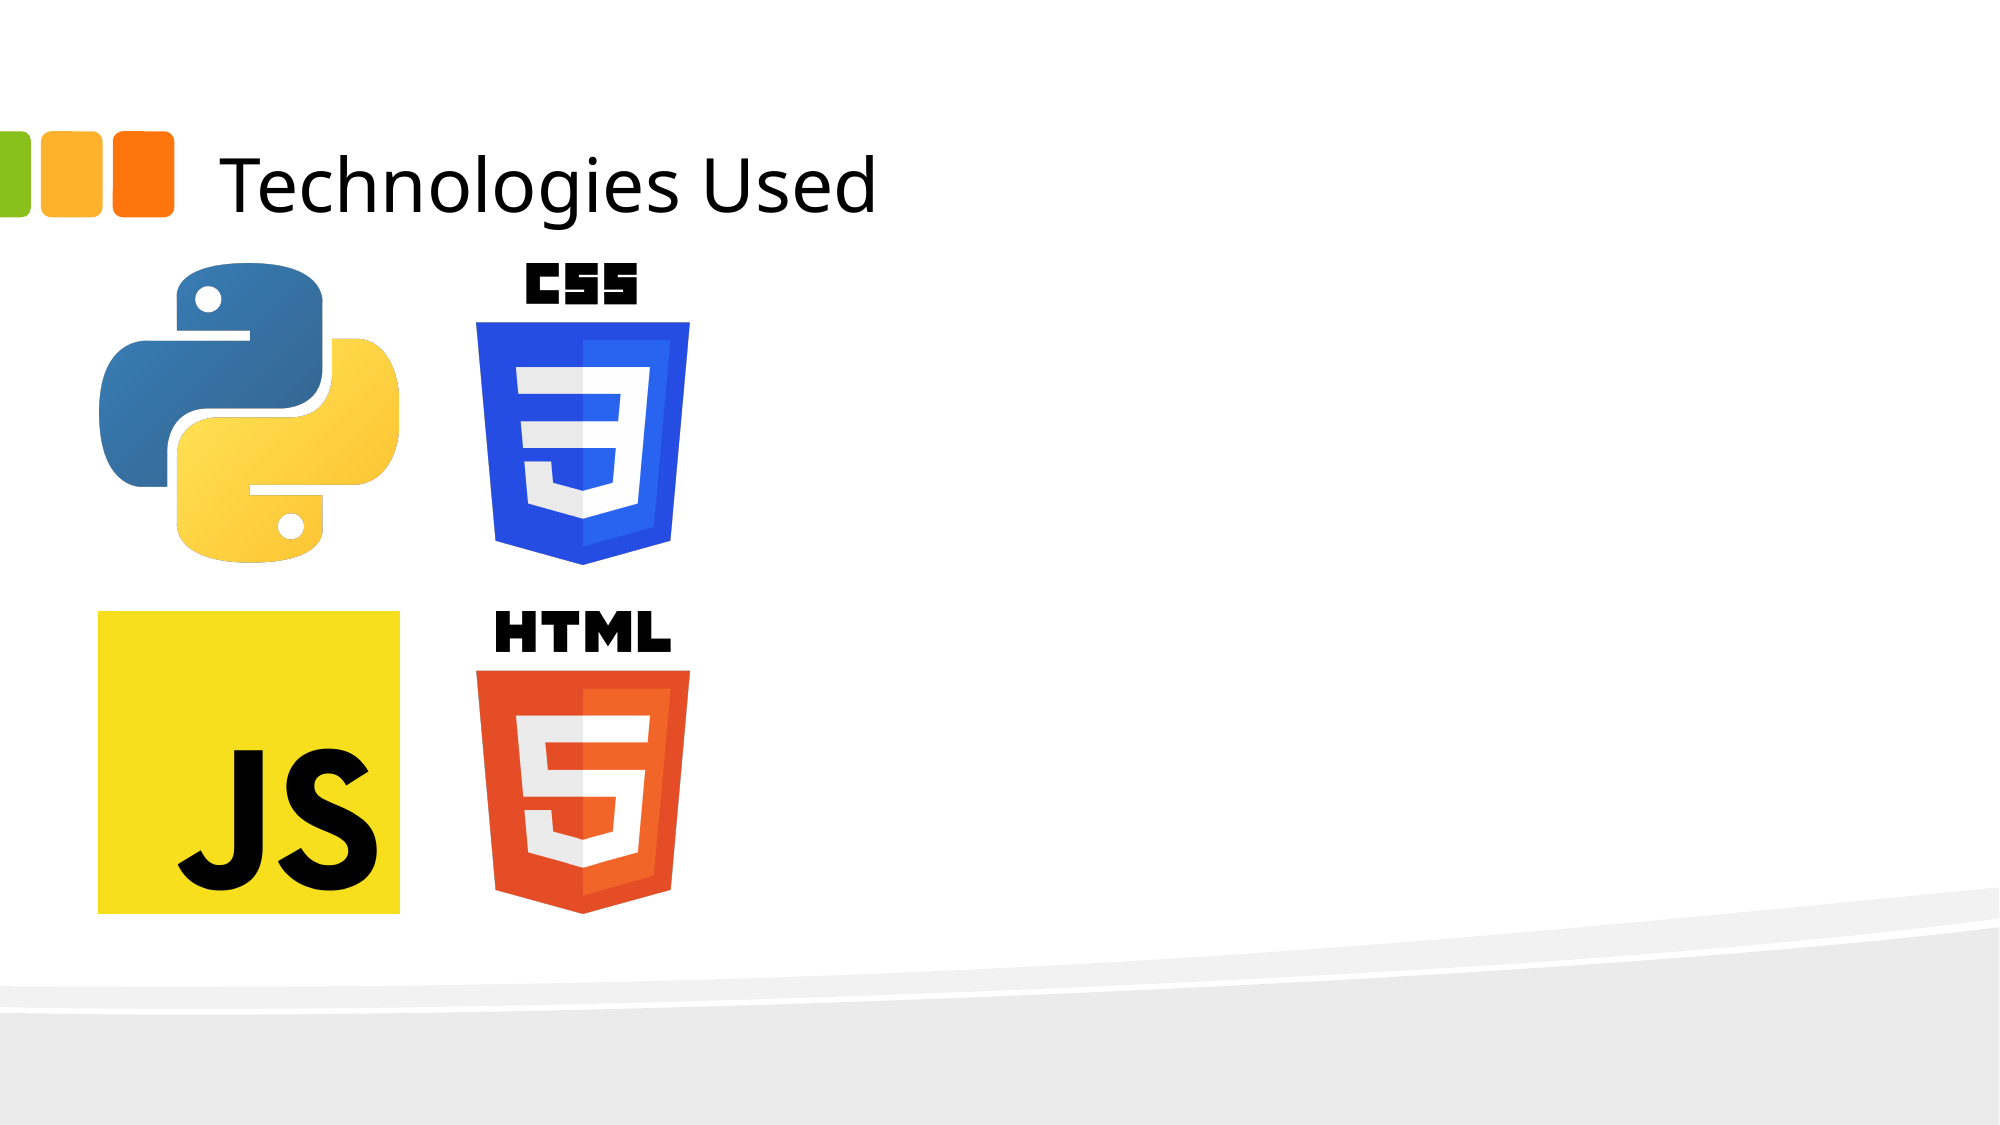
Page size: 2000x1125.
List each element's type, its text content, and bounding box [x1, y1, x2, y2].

title Technologies Used [199, 24, 1800, 238]
picture [98, 611, 401, 914]
picture [99, 263, 399, 563]
picture [475, 263, 690, 565]
picture [432, 611, 734, 914]
